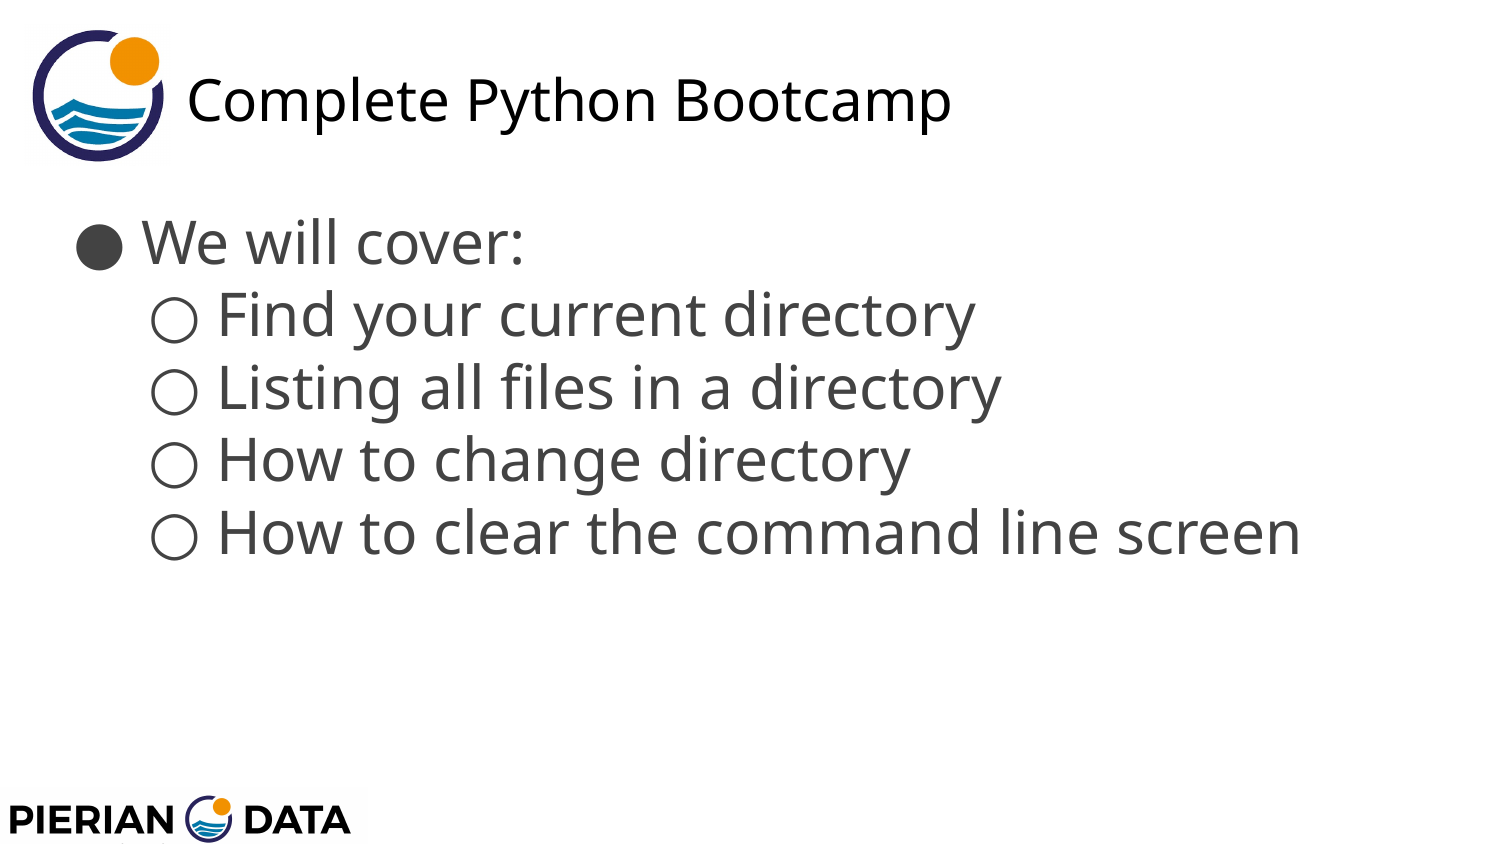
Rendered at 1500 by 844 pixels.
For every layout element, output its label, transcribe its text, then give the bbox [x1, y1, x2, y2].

picture [0, 787, 368, 844]
title Complete Python Bootcamp [176, 48, 1449, 143]
picture [24, 24, 172, 167]
list We will cover: Find your current directory Listing all files in a directory How to change directory How to clear the command line screen [51, 189, 1476, 750]
